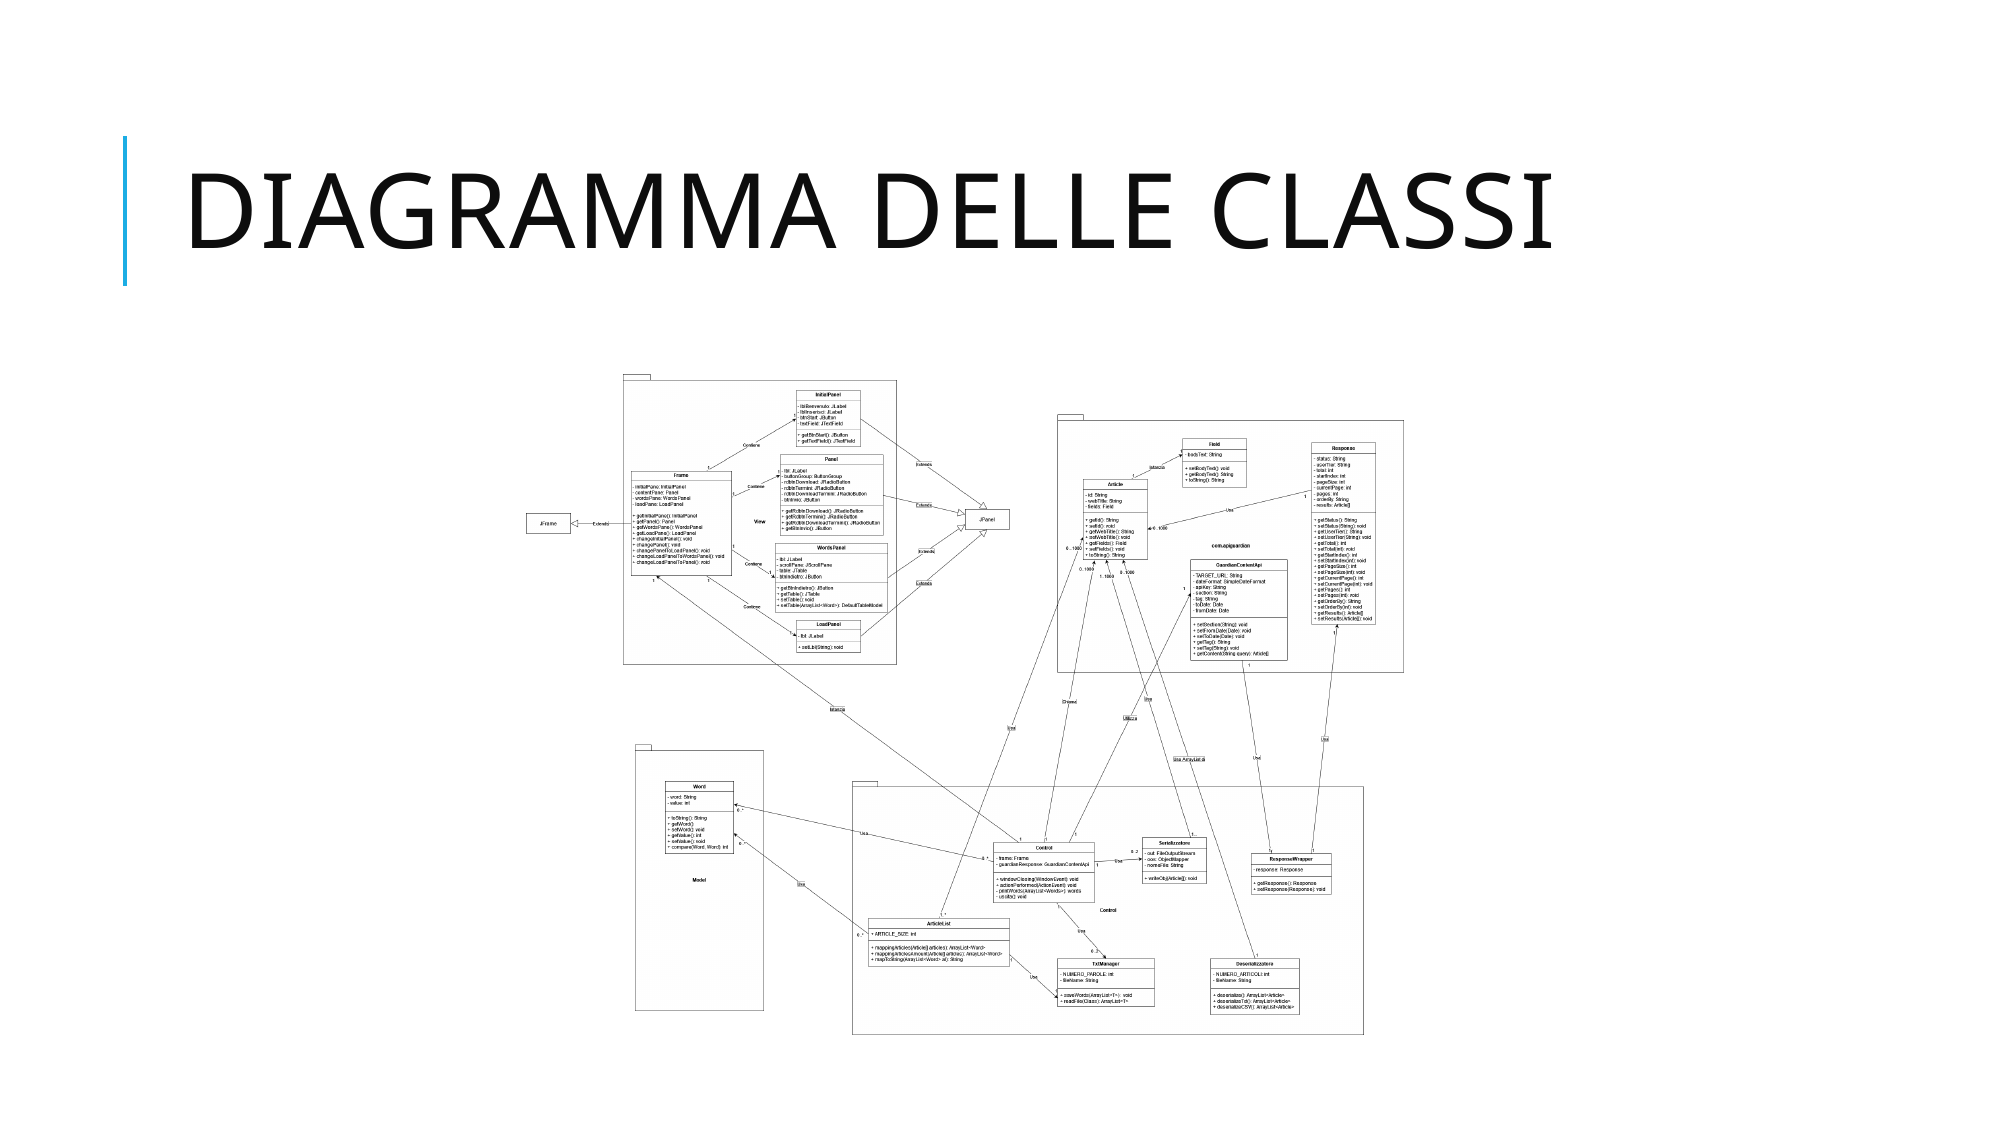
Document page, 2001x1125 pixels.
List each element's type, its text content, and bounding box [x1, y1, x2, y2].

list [526, 374, 1404, 1036]
title Diagramma delle classi [168, 96, 1763, 342]
